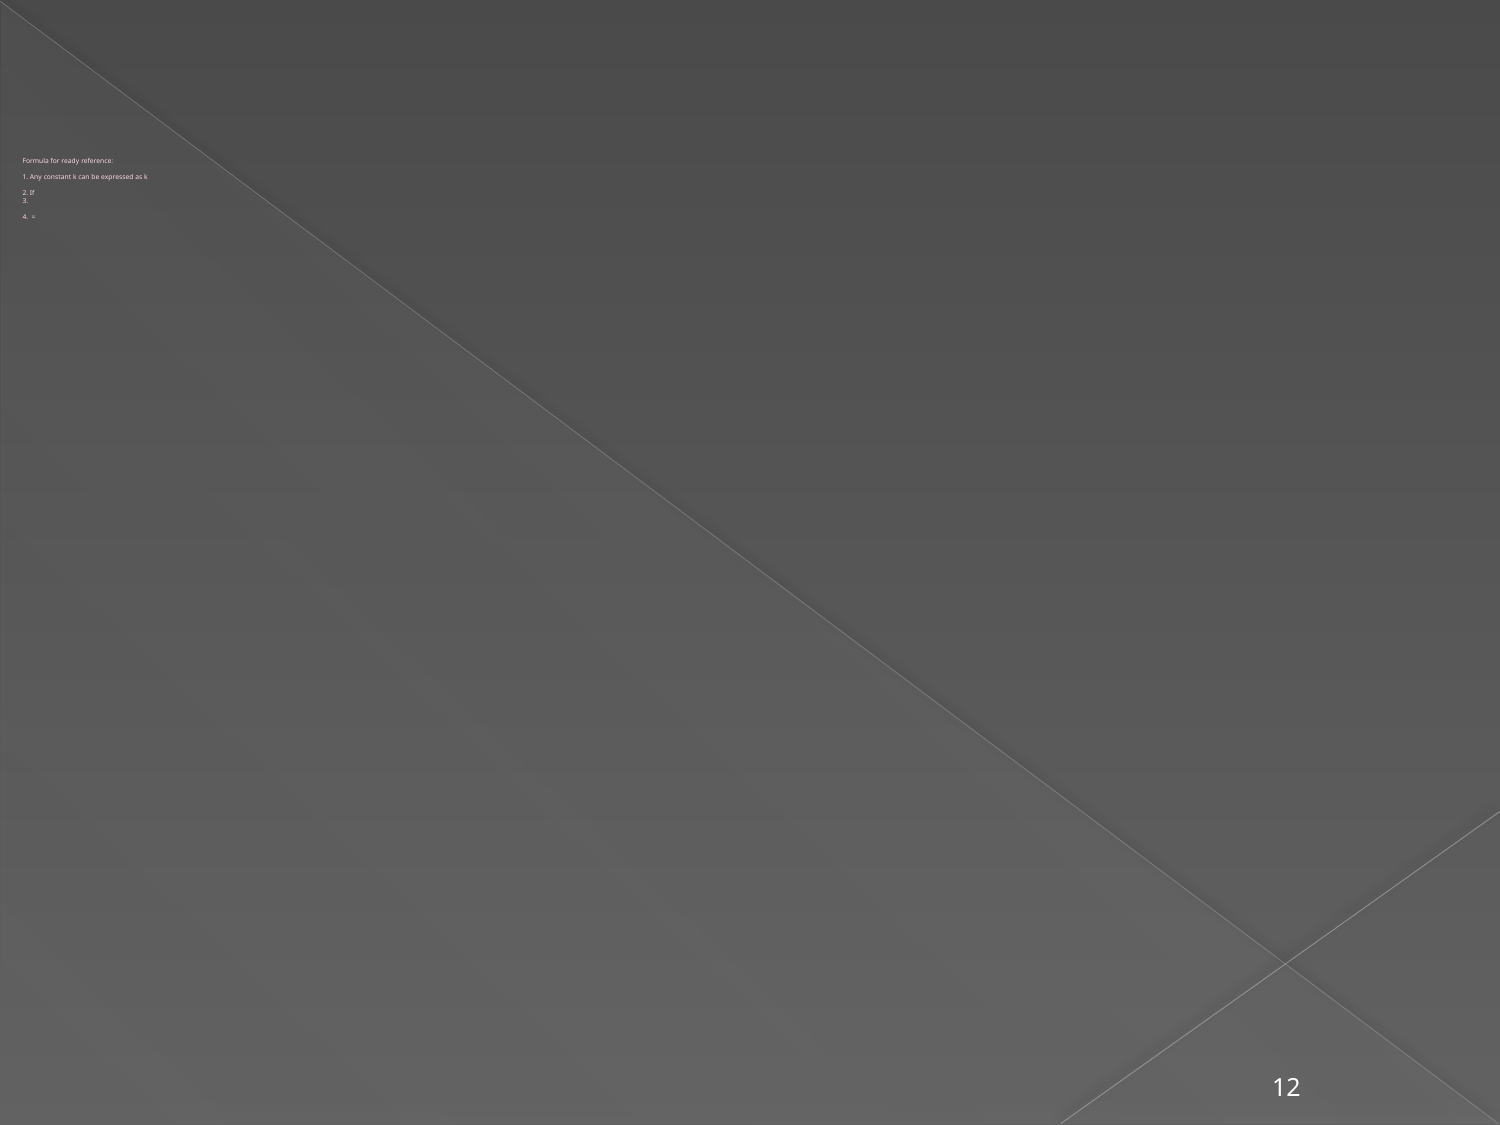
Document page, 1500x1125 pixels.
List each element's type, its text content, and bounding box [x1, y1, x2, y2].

slide_number 12 [1245, 1063, 1328, 1113]
